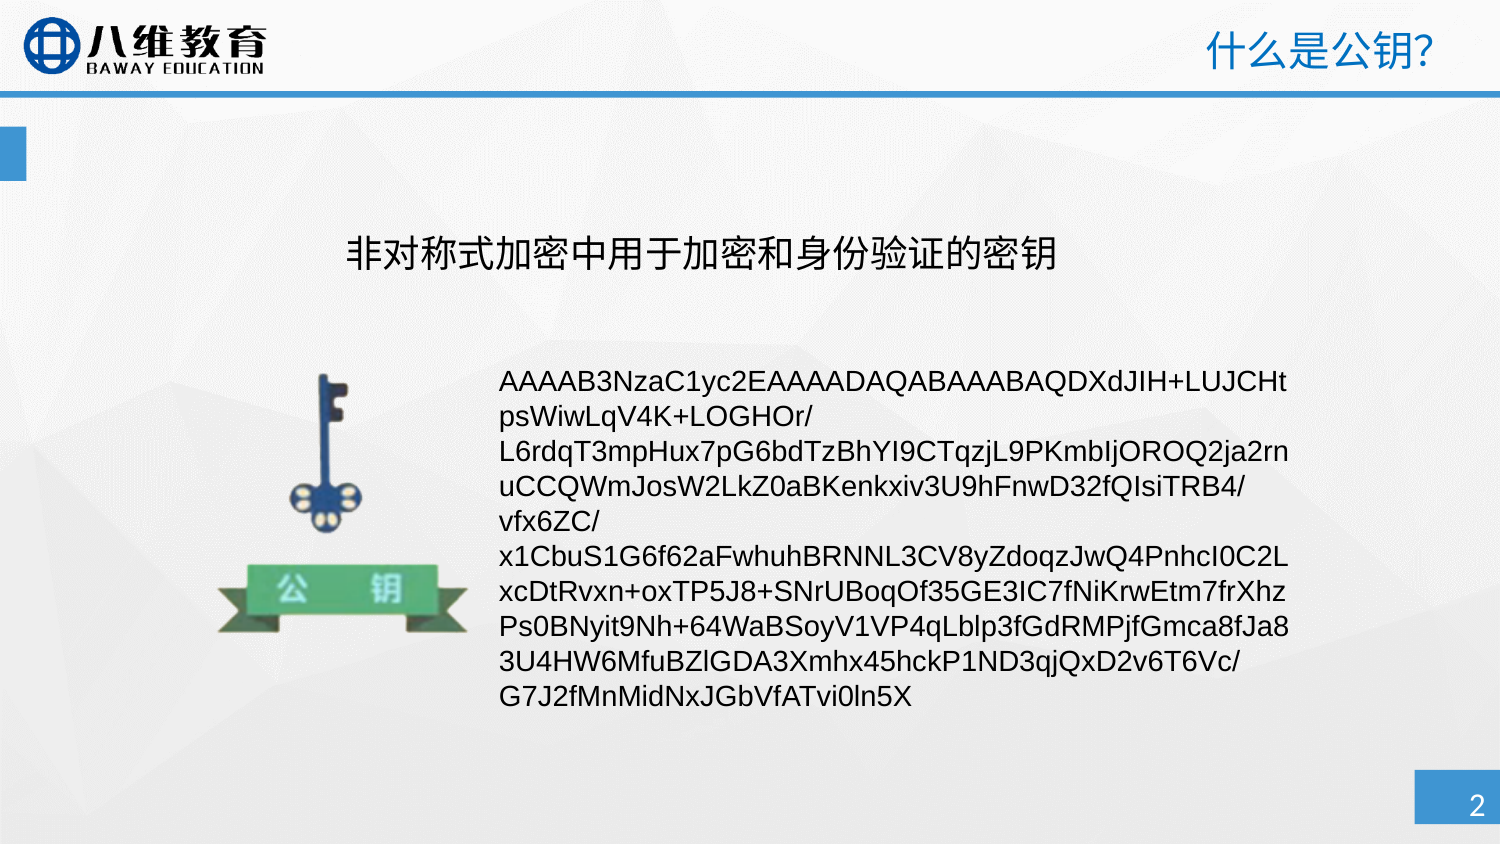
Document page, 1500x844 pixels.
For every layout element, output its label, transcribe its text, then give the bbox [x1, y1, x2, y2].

text_box 非对称式加密中用于加密和身份验证的密钥 [218, 222, 1185, 283]
title 什么是公钥？ [360, 23, 1471, 84]
picture [0, 0, 1500, 91]
picture [0, 98, 1500, 844]
text_box AAAAB3NzaC1yc2EAAAADAQABAAABAQDXdJIH+LUJCHtpsWiwLqV4K+LOGHOr/L6rdqT3mpHux7pG6bdTzBhYI9CTqzjL9PKmbIjOROQ2ja2rnuCCQWmJosW2LkZ0aBKenkxiv3U9hFnwD32fQIsiTRB4/vfx6ZC/x1CbuS1G6f62aFwhuhBRNNL3CV8yZdoqzJwQ4PnhcI0C2LxcDtRvxn+oxTP5J8+SNrUBoqOf35GE3IC7fNiKrwEtm7frXhzPs0BNyit9Nh+64WaBSoyV1VP4qLblp3fGdRMPjfGmca8fJa83U4HW6MfuBZlGDA3Xmhx45hckP1ND3qjQxD2v6T6Vc/G7J2fMnMidNxJGbVfATvi0ln5X [484, 354, 1311, 720]
